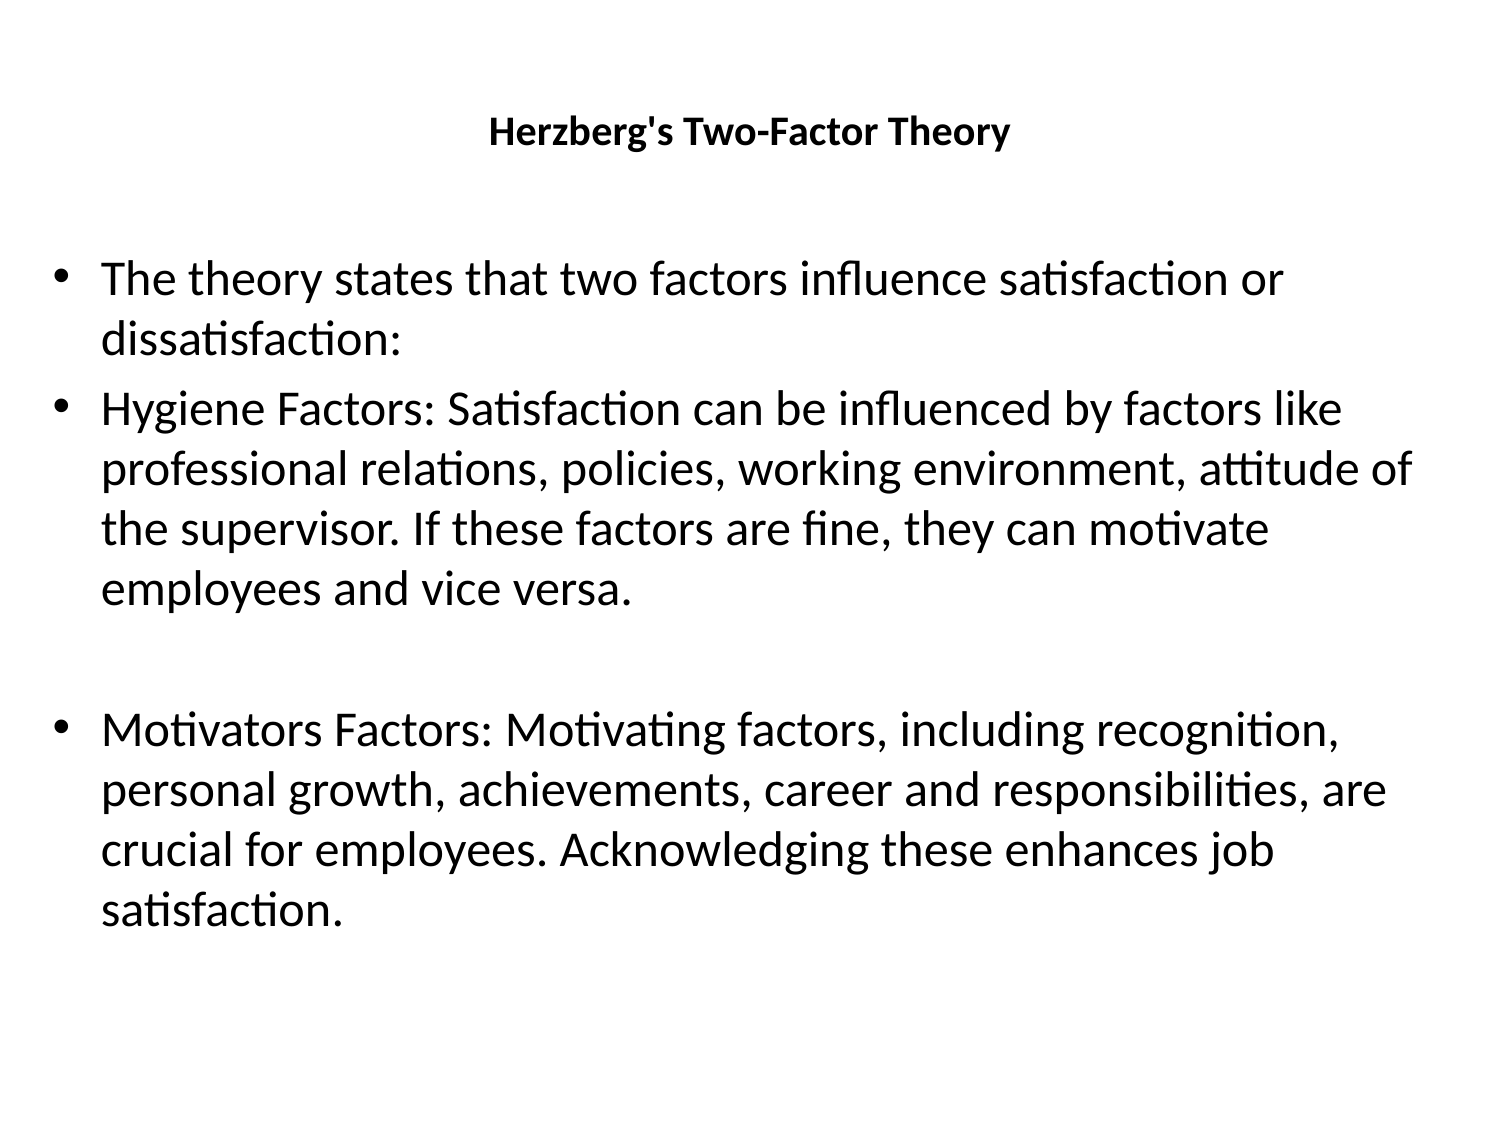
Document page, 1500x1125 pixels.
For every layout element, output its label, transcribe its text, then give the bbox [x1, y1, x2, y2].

list The theory states that two factors influence satisfaction or dissatisfaction: Hygiene Factors: Satisfaction can be influenced by factors like professional relations, policies, working environment, attitude of the supervisor. If these factors are fine, they can motivate employees and vice versa. Motivators Factors: Motivating factors, including recognition, personal growth, achievements, career and responsibilities, are crucial for employees. Acknowledging these enhances job satisfaction. [37, 237, 1463, 1075]
title Herzberg's Two-Factor Theory [75, 45, 1425, 213]
